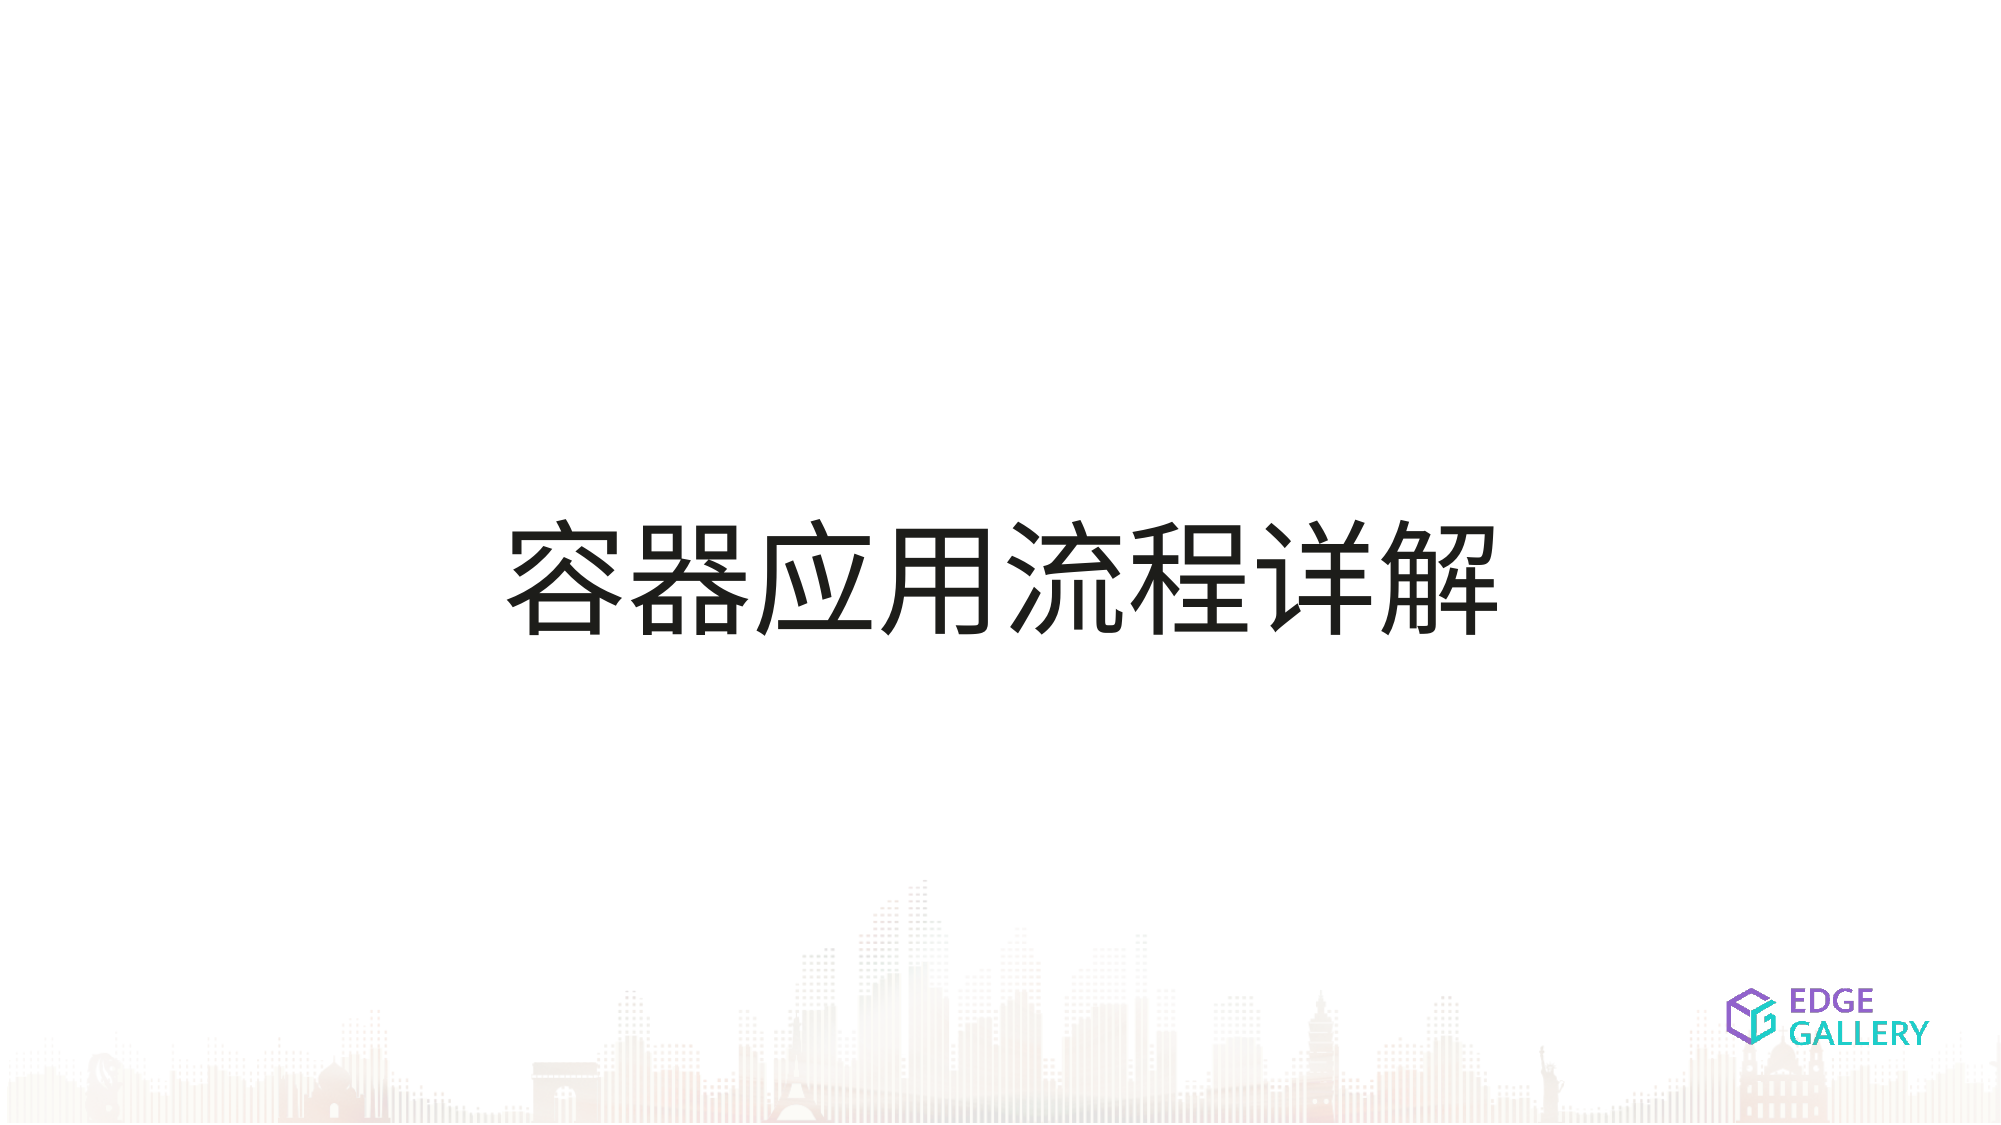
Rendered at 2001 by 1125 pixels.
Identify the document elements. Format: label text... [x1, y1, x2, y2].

picture [7, 879, 2001, 1123]
list 容器应用流程详解 [120, 134, 1882, 1016]
